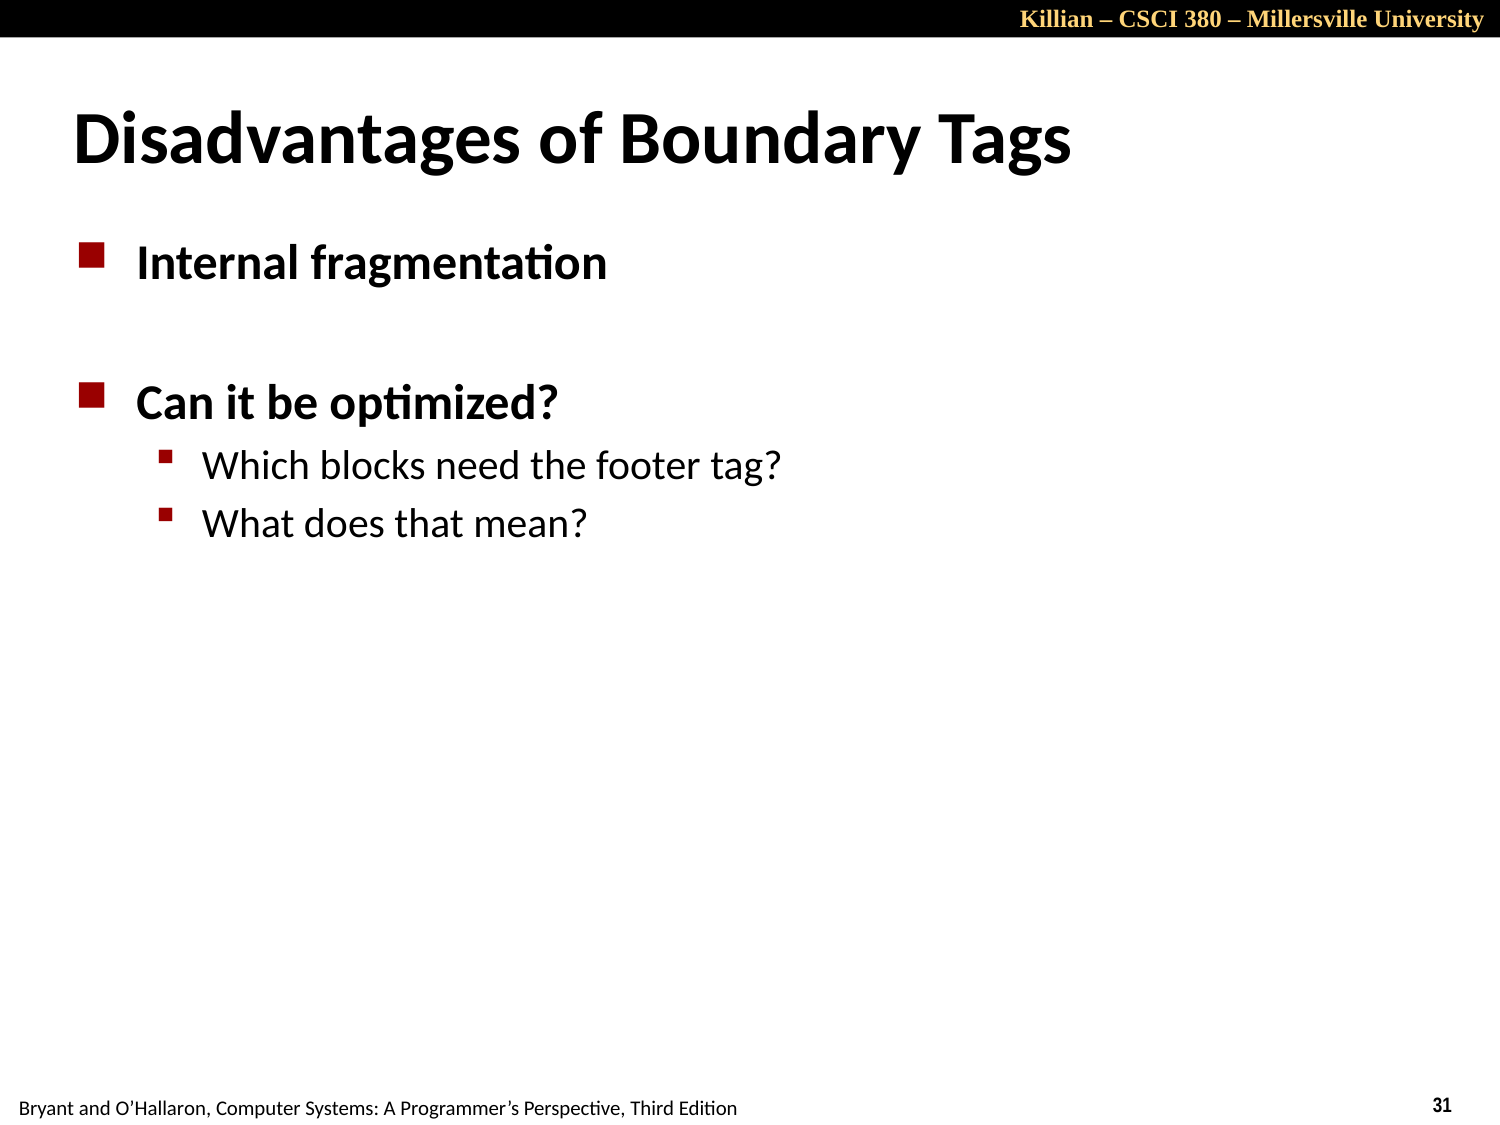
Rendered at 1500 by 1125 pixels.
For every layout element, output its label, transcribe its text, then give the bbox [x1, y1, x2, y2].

title Disadvantages of Boundary Tags [58, 71, 1305, 197]
list Internal fragmentation Can it be optimized? Which blocks need the footer tag? What does that mean? [64, 221, 1361, 1038]
